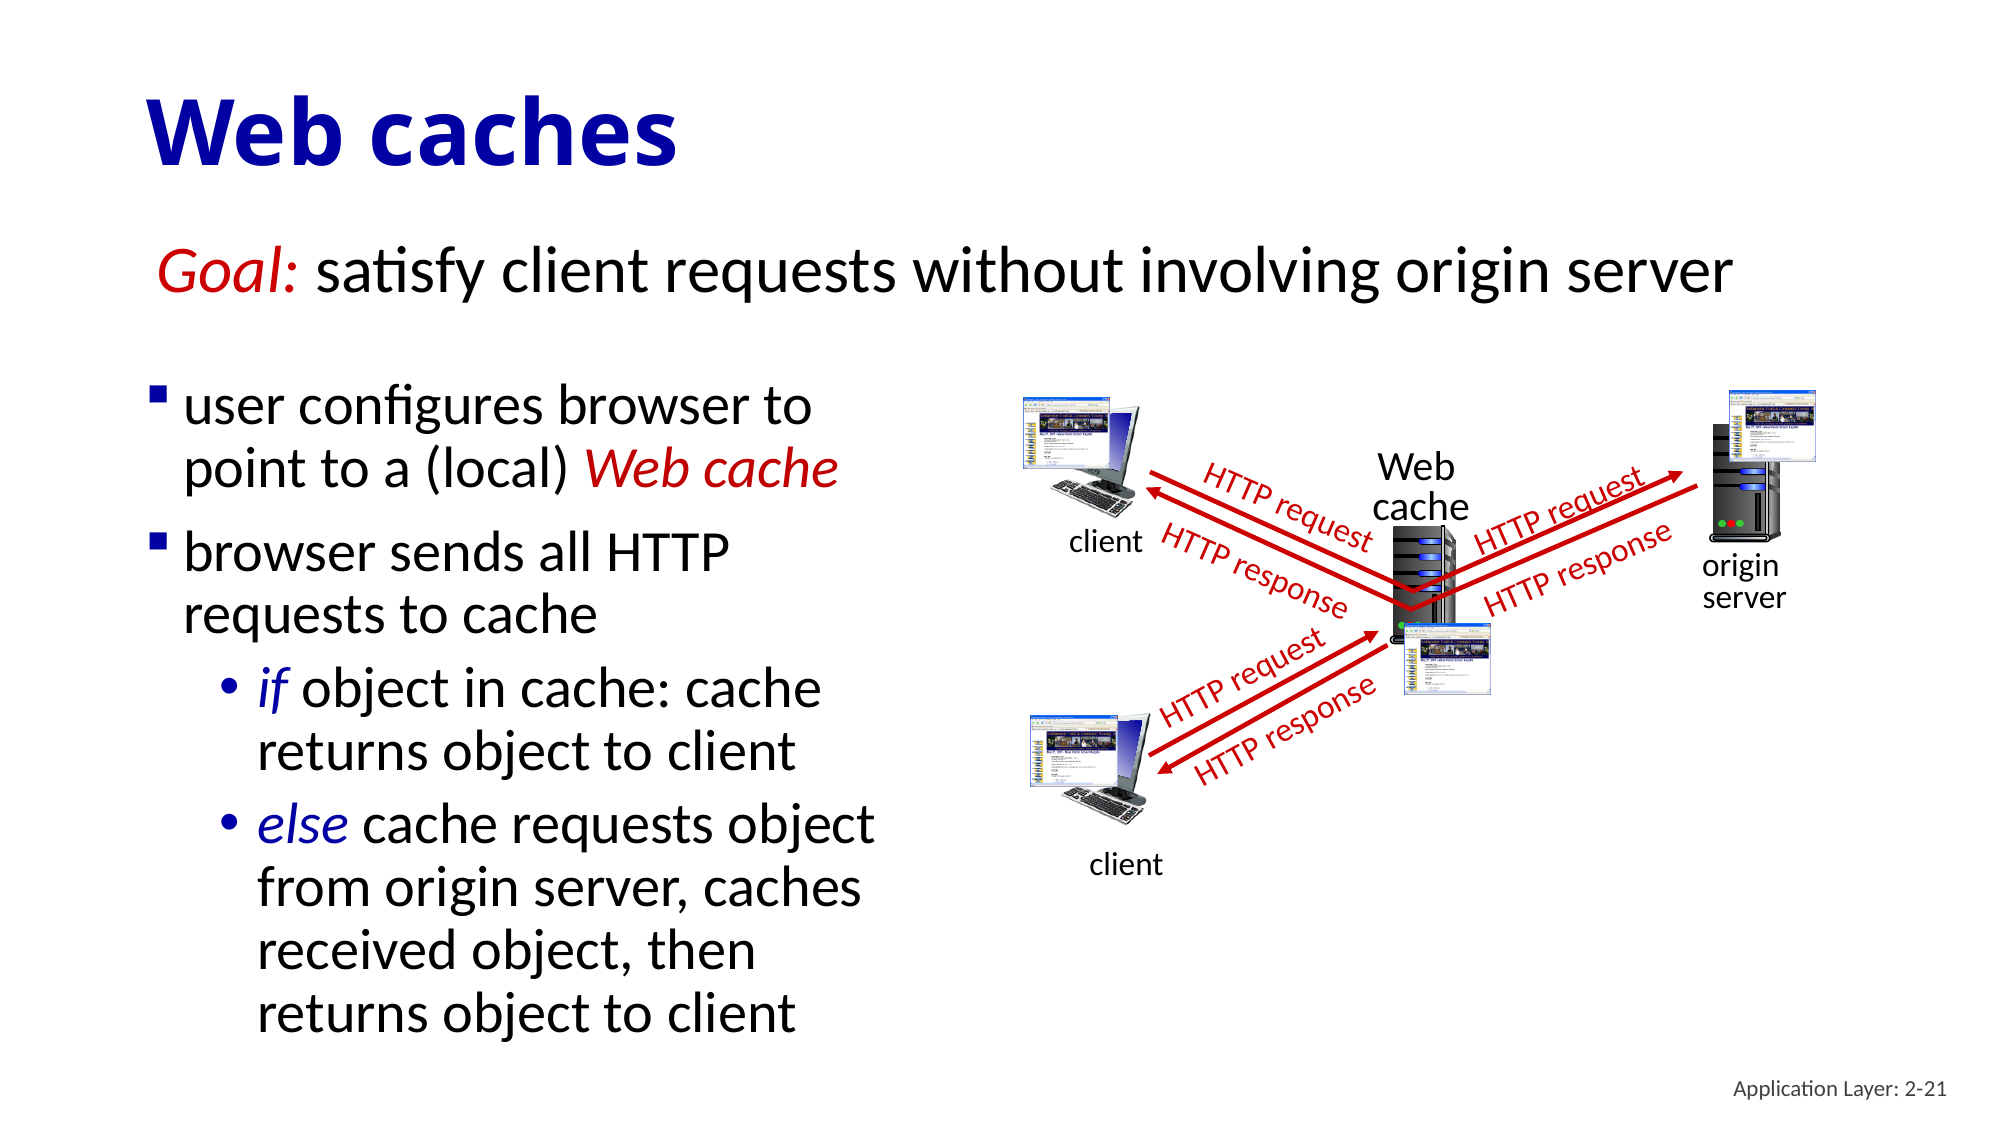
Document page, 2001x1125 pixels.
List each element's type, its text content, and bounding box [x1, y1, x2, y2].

title Web caches [131, 62, 1856, 209]
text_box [1039, 708, 1153, 834]
text_box user configures browser to point to a (local) Web cache browser sends all HTTP requests to cache if object in cache: cache returns object to client else cache requests object from origin server, caches received object, then returns object to client [130, 366, 936, 984]
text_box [1709, 424, 1781, 542]
picture [1729, 390, 1816, 462]
text_box Goal: satisfy client requests without involving origin server [141, 218, 1831, 317]
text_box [1157, 695, 1402, 775]
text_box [1023, 397, 1698, 695]
text_box origin server [1698, 539, 1803, 623]
picture [1030, 715, 1118, 787]
slide_number Application Layer: 2-21 [1512, 1056, 1963, 1117]
text_box client [1074, 834, 1179, 890]
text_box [1134, 695, 1157, 756]
